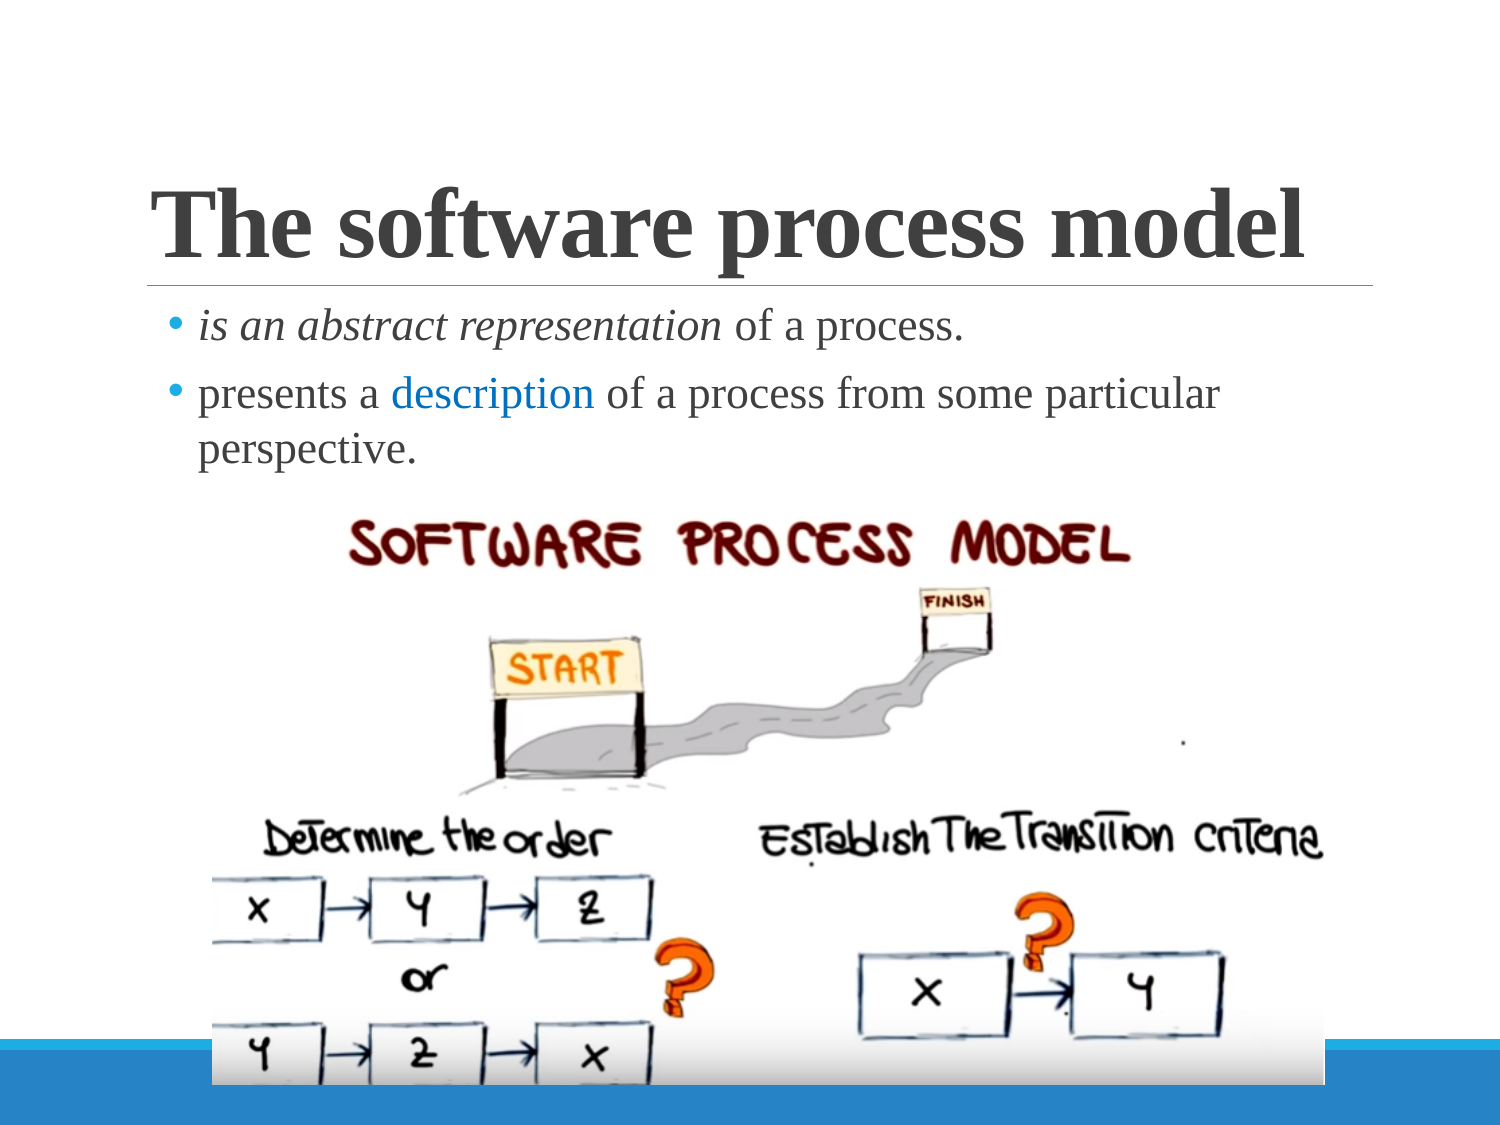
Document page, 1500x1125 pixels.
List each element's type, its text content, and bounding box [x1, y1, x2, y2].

list is an abstract representation of a process. presents a description of a process from some particular perspective. [135, 287, 1373, 1038]
picture [211, 511, 1326, 1086]
title The software process model [135, 47, 1373, 285]
